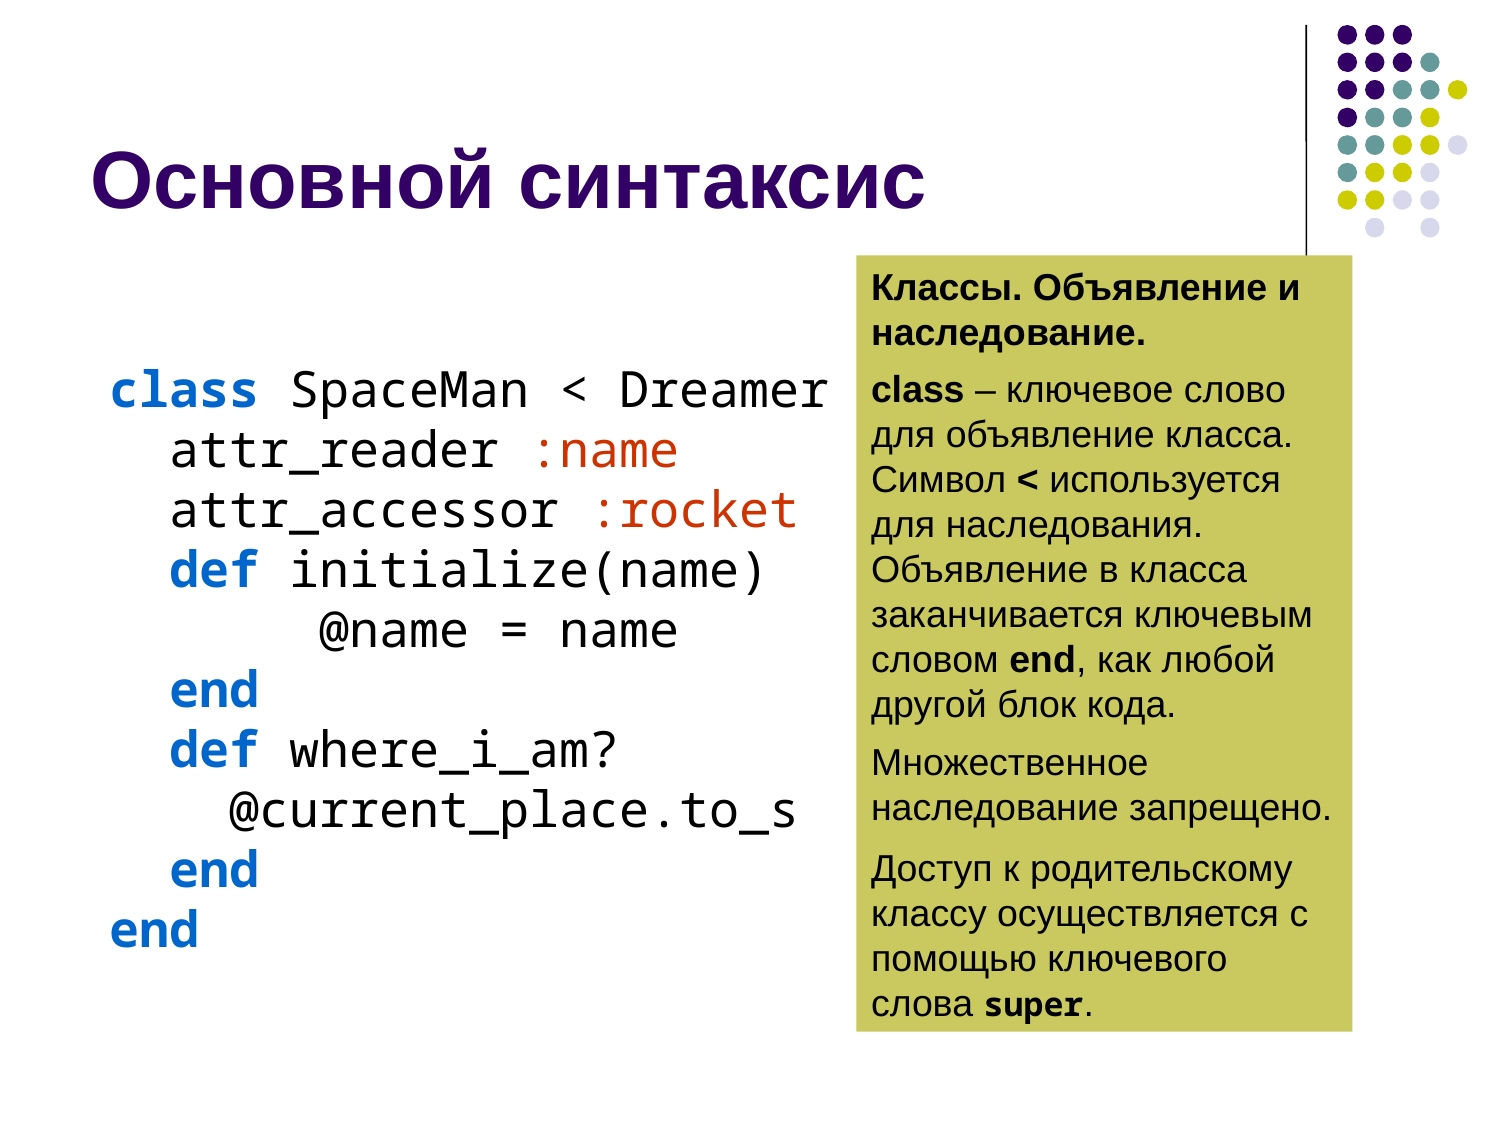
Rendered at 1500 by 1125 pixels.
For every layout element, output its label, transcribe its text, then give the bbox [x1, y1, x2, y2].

text_box class SpaceMan < Dreamer attr_reader :name attr_accessor :rocket def initialize(name) @name = name end def where_i_am? @current_place.to_s end end [94, 349, 845, 965]
title Основной синтаксис [75, 20, 1313, 233]
text_box Классы. Объявление и наследование. class – ключевое слово для объявление класса. Символ < используется для наследования. Объявление в класса заканчивается ключевым словом end, как любой другой блок кода. Множественное наследование запрещено. Доступ к родительскому классу осуществляется с помощью ключевого слова super. [856, 255, 1353, 1032]
